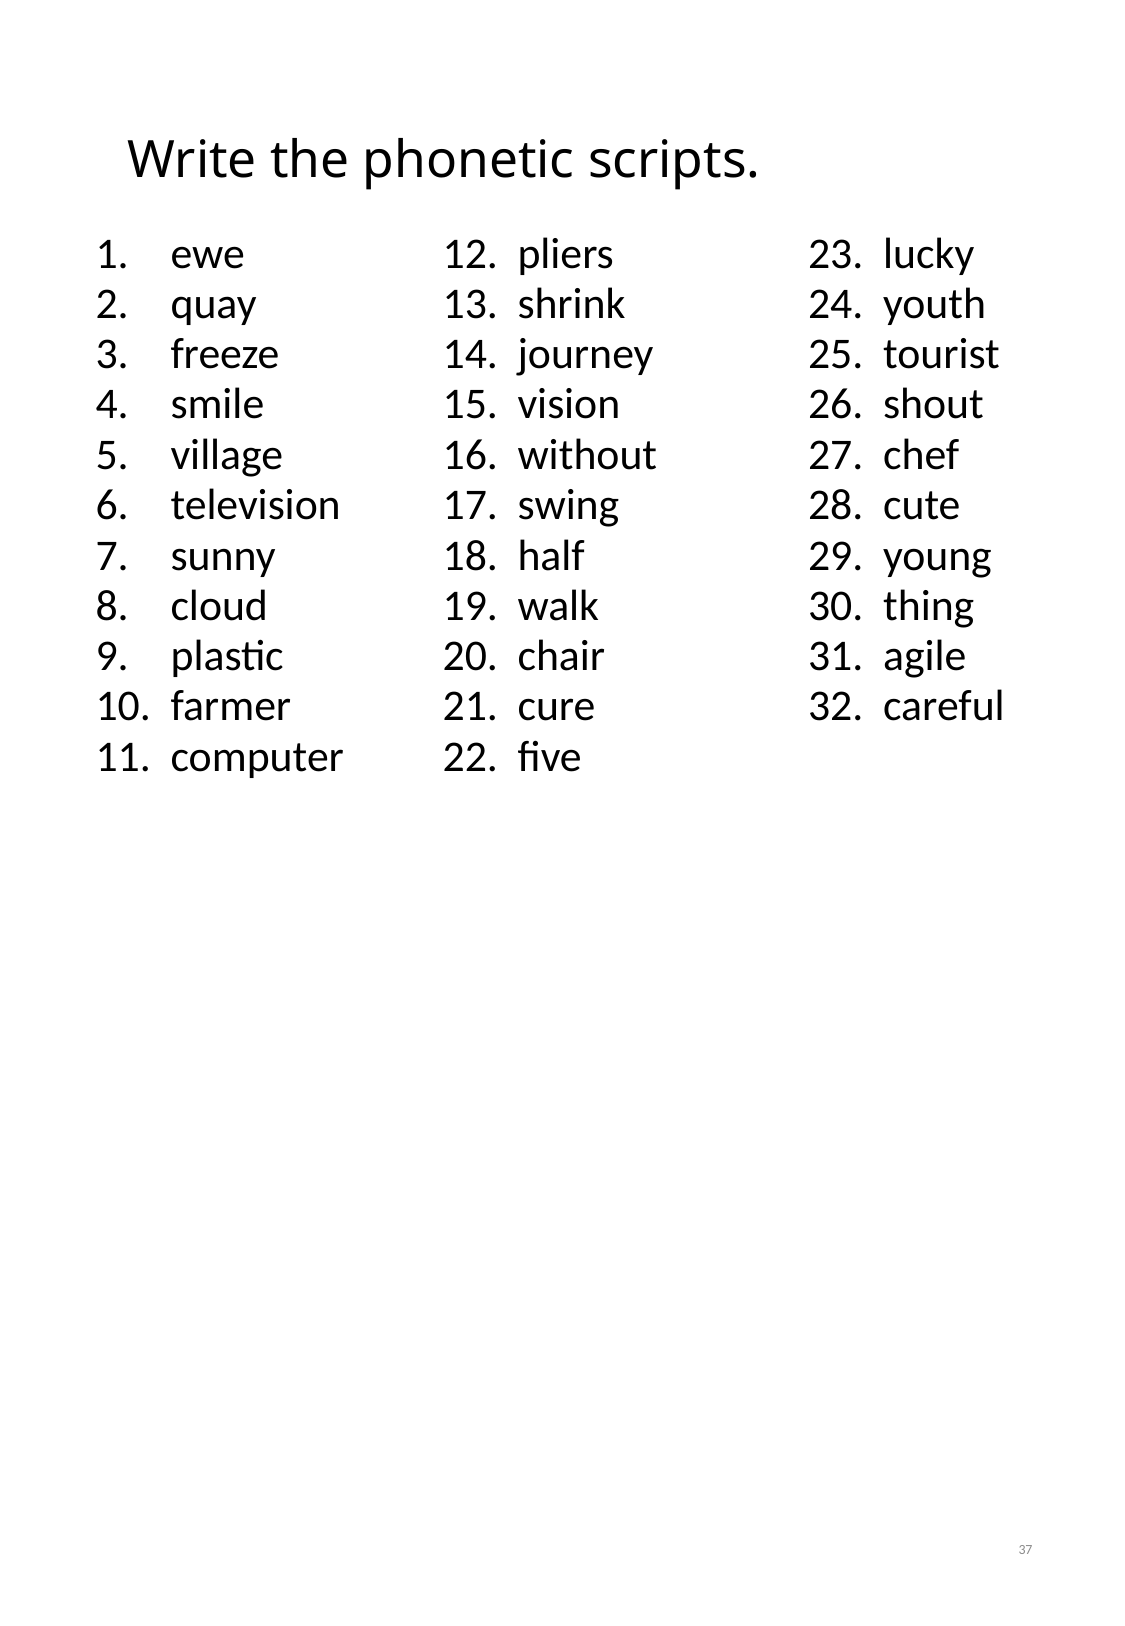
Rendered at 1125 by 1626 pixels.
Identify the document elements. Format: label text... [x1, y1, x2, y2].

table_header pliers shrink journey vision without swing half walk chair cure five [431, 223, 797, 904]
title Write the phonetic scripts. [112, 112, 1125, 210]
table_header ewe quay freeze smile village television sunny cloud plastic farmer computer [84, 223, 431, 904]
table_header lucky youth tourist shout chef cute young thing agile careful [797, 223, 1125, 904]
slide_number 37 [794, 1506, 1048, 1593]
